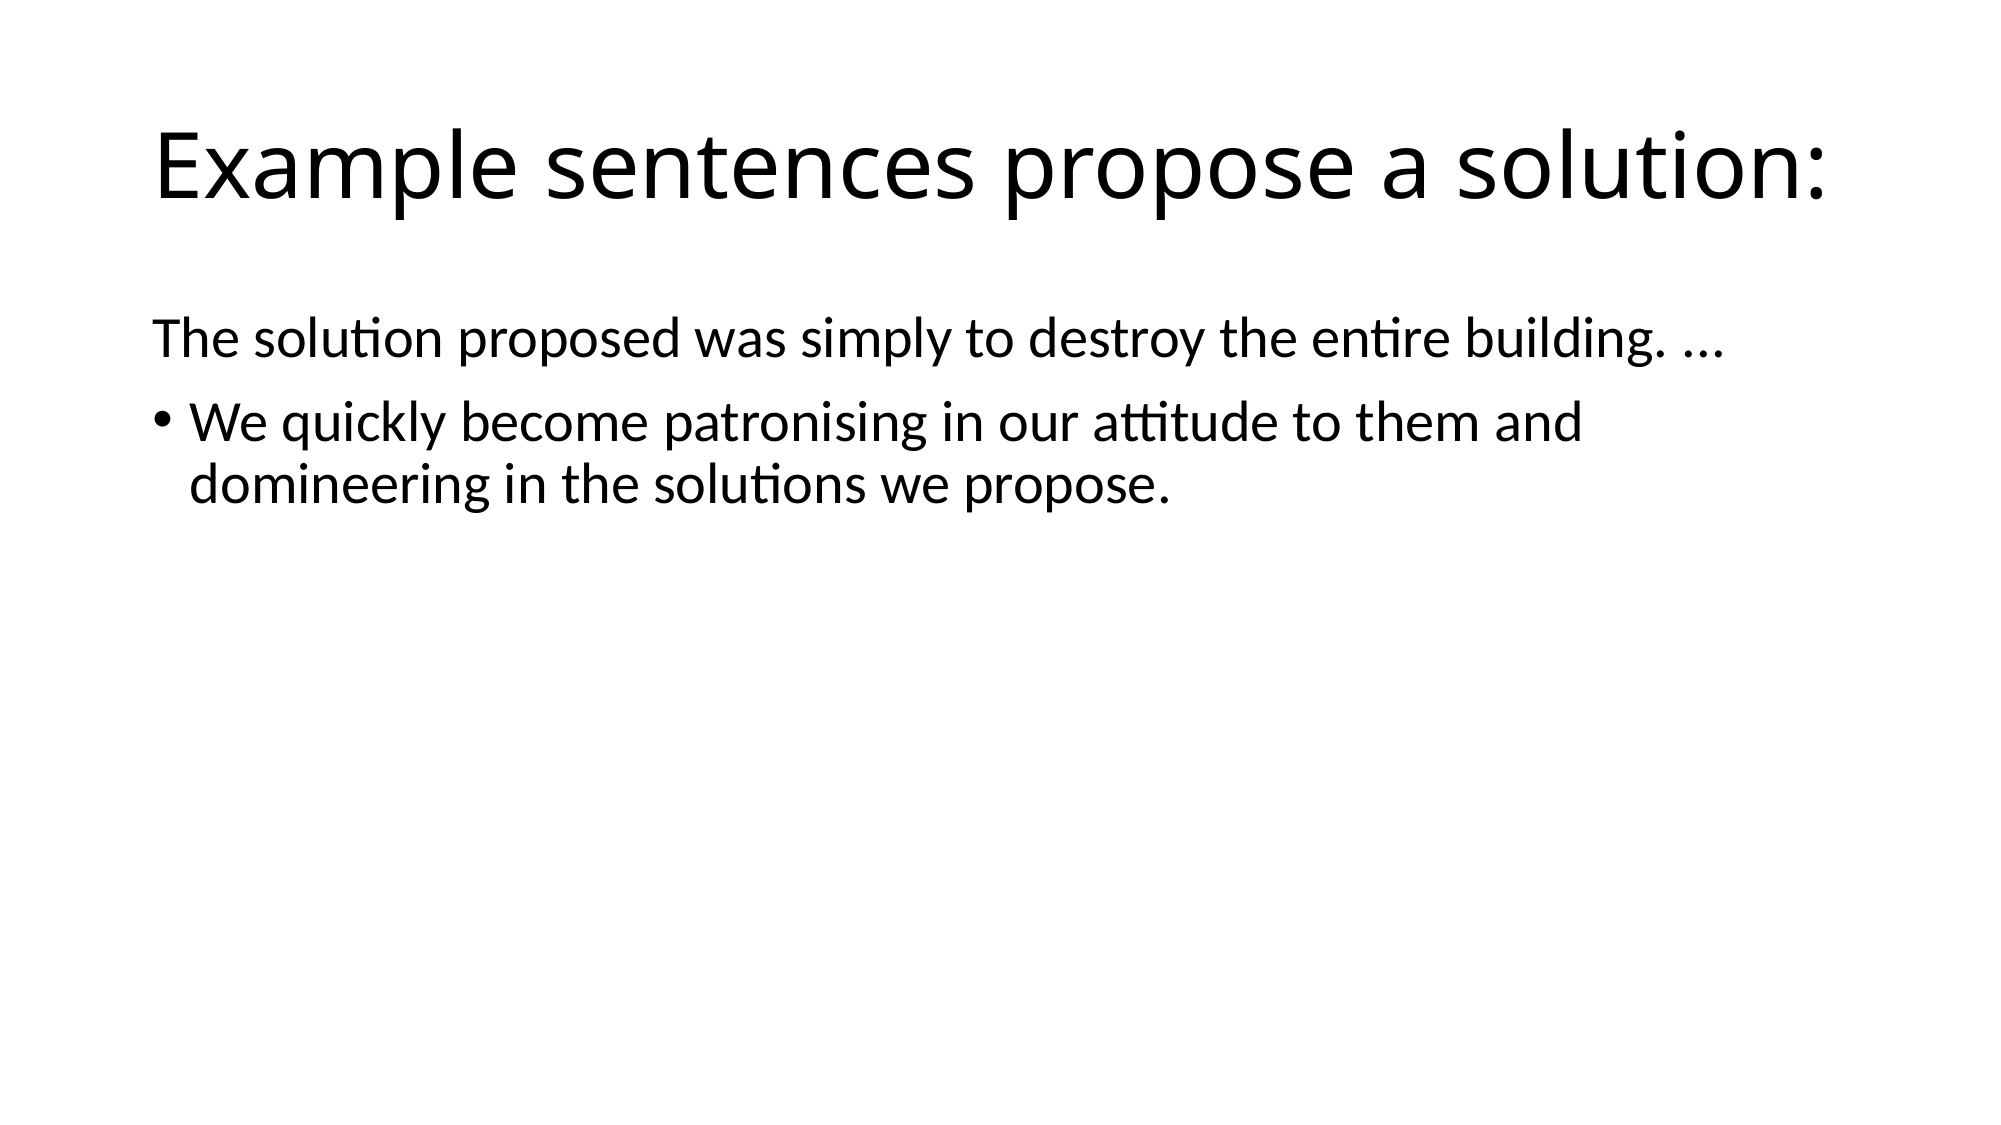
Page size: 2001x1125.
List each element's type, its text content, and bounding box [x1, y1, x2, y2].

list The solution proposed was simply to destroy the entire building. ... We quickly become patronising in our attitude to them and domineering in the solutions we propose. [137, 299, 1863, 1014]
title Example sentences propose a solution: [137, 59, 1863, 278]
